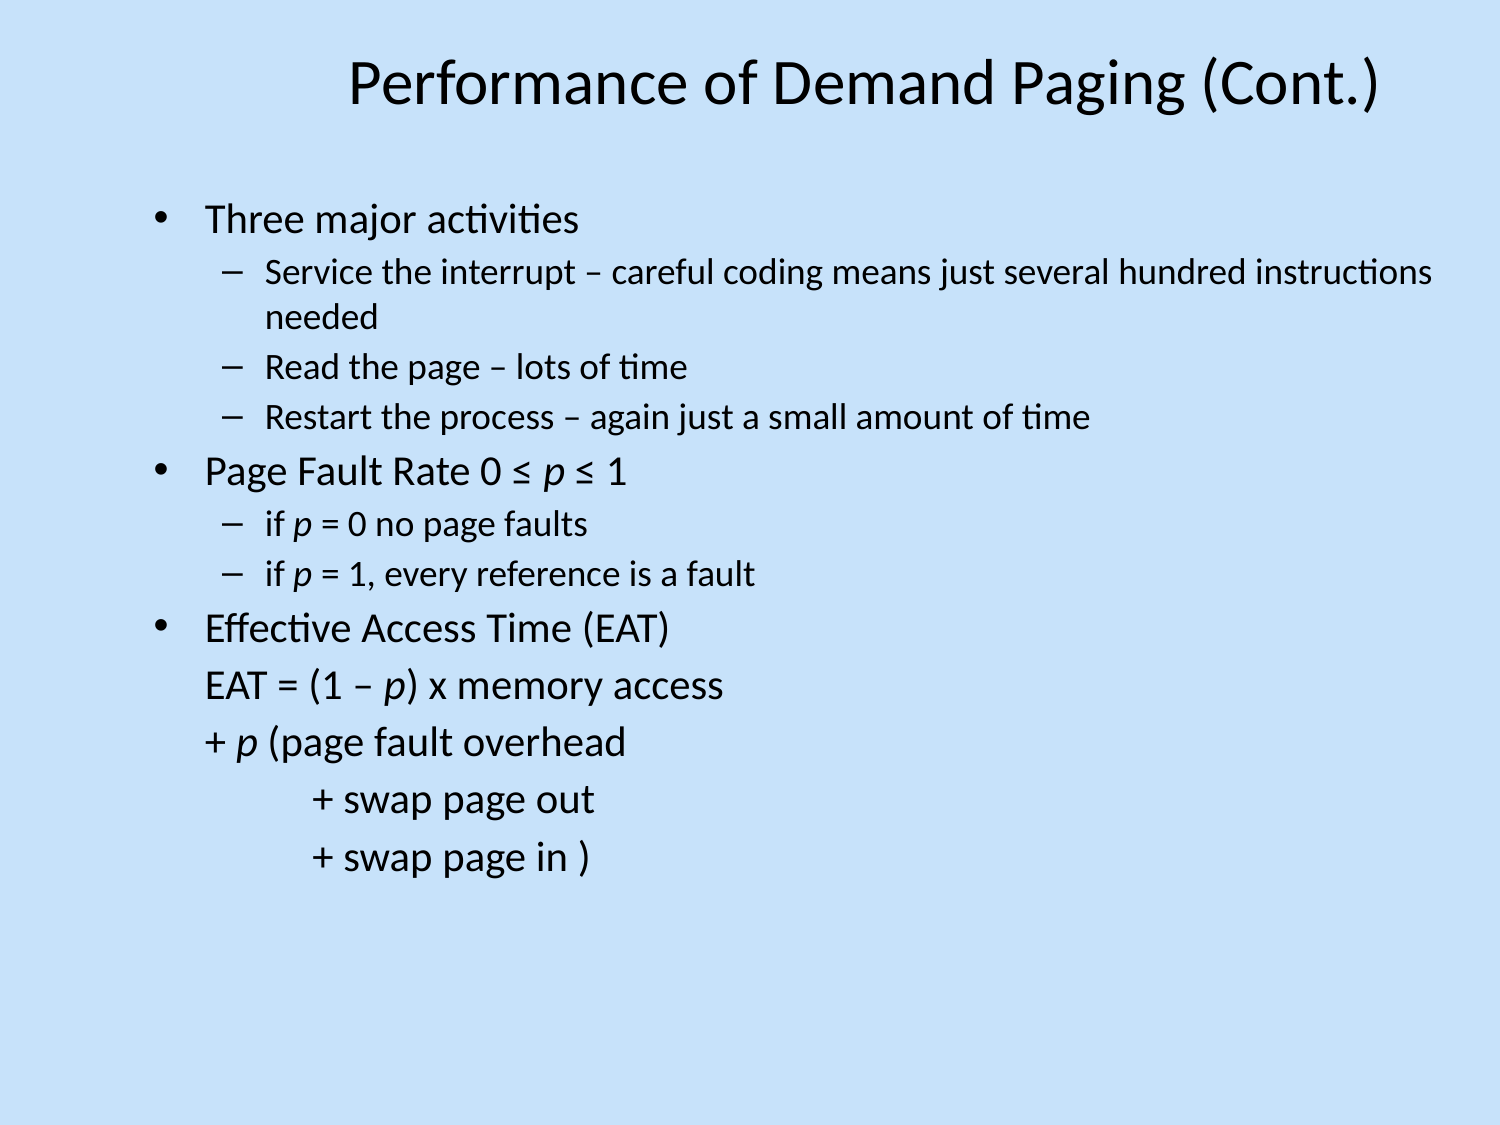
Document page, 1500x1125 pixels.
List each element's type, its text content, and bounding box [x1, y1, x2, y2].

title Performance of Demand Paging (Cont.) [214, 31, 1500, 126]
list Three major activities Service the interrupt – careful coding means just several hundred instructions needed Read the page – lots of time Restart the process – again just a small amount of time Page Fault Rate 0 ≤ p ≤ 1 if p = 0 no page faults if p = 1, every reference is a fault Effective Access Time (EAT) EAT = (1 – p) x memory access + p (page fault overhead + swap page out + swap page in ) [138, 183, 1500, 946]
